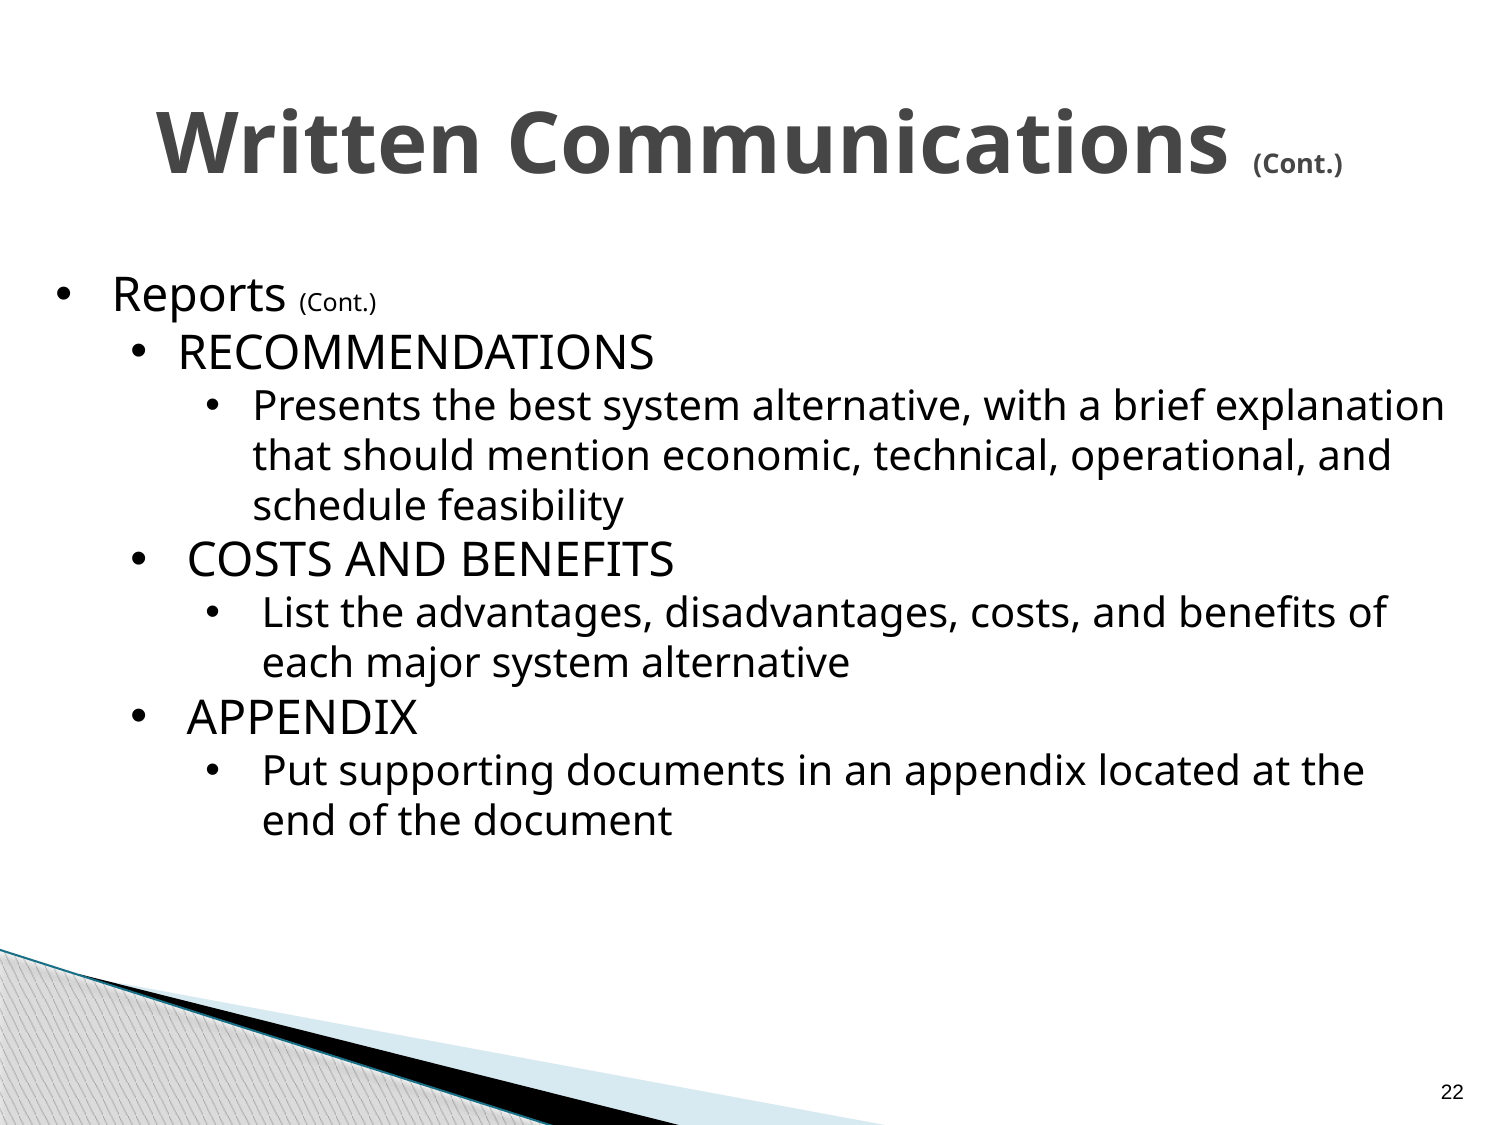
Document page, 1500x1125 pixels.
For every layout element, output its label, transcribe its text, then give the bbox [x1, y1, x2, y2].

title Written Communications (Cont.) [75, 45, 1425, 233]
text_box Reports (Cont.) RECOMMENDATIONS Presents the best system alternative, with a brief explanation that should mention economic, technical, operational, and schedule feasibility COSTS AND BENEFITS List the advantages, disadvantages, costs, and benefits of each major system alternative APPENDIX Put supporting documents in an appendix located at the end of the document [40, 256, 1463, 852]
slide_number 22 [1418, 1051, 1479, 1112]
